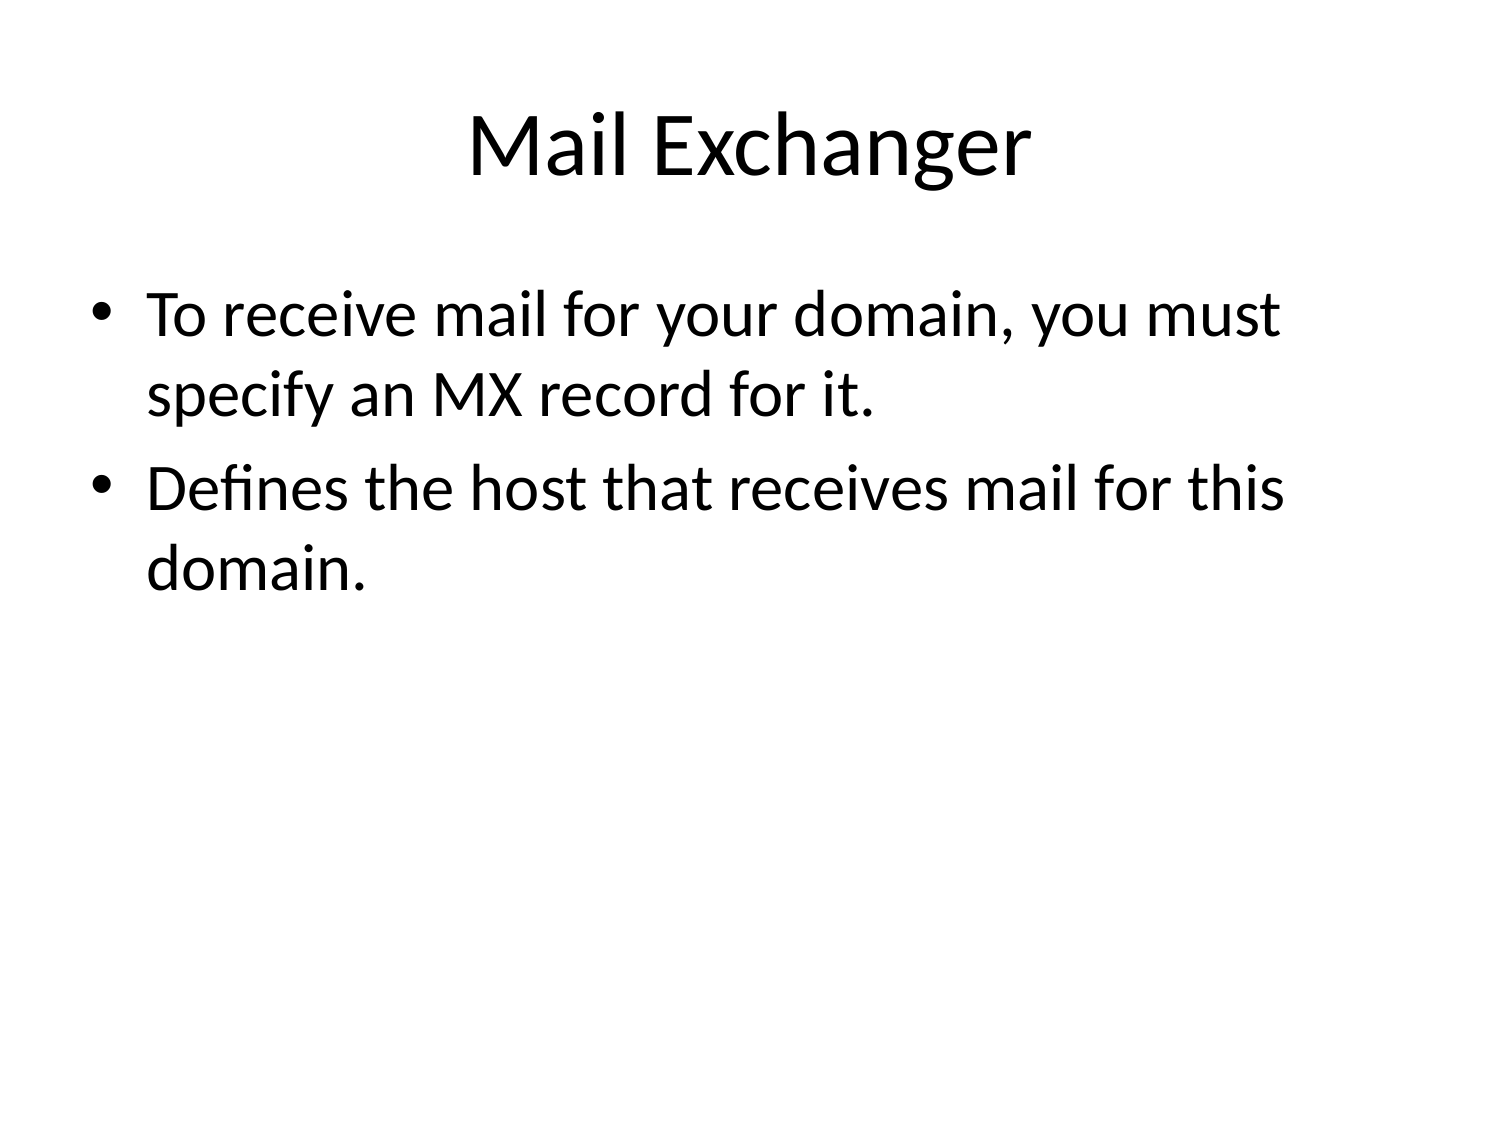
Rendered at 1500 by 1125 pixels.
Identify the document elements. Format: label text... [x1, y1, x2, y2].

list To receive mail for your domain, you must specify an MX record for it. Defines the host that receives mail for this domain. [75, 262, 1425, 1005]
title Mail Exchanger [75, 45, 1425, 233]
